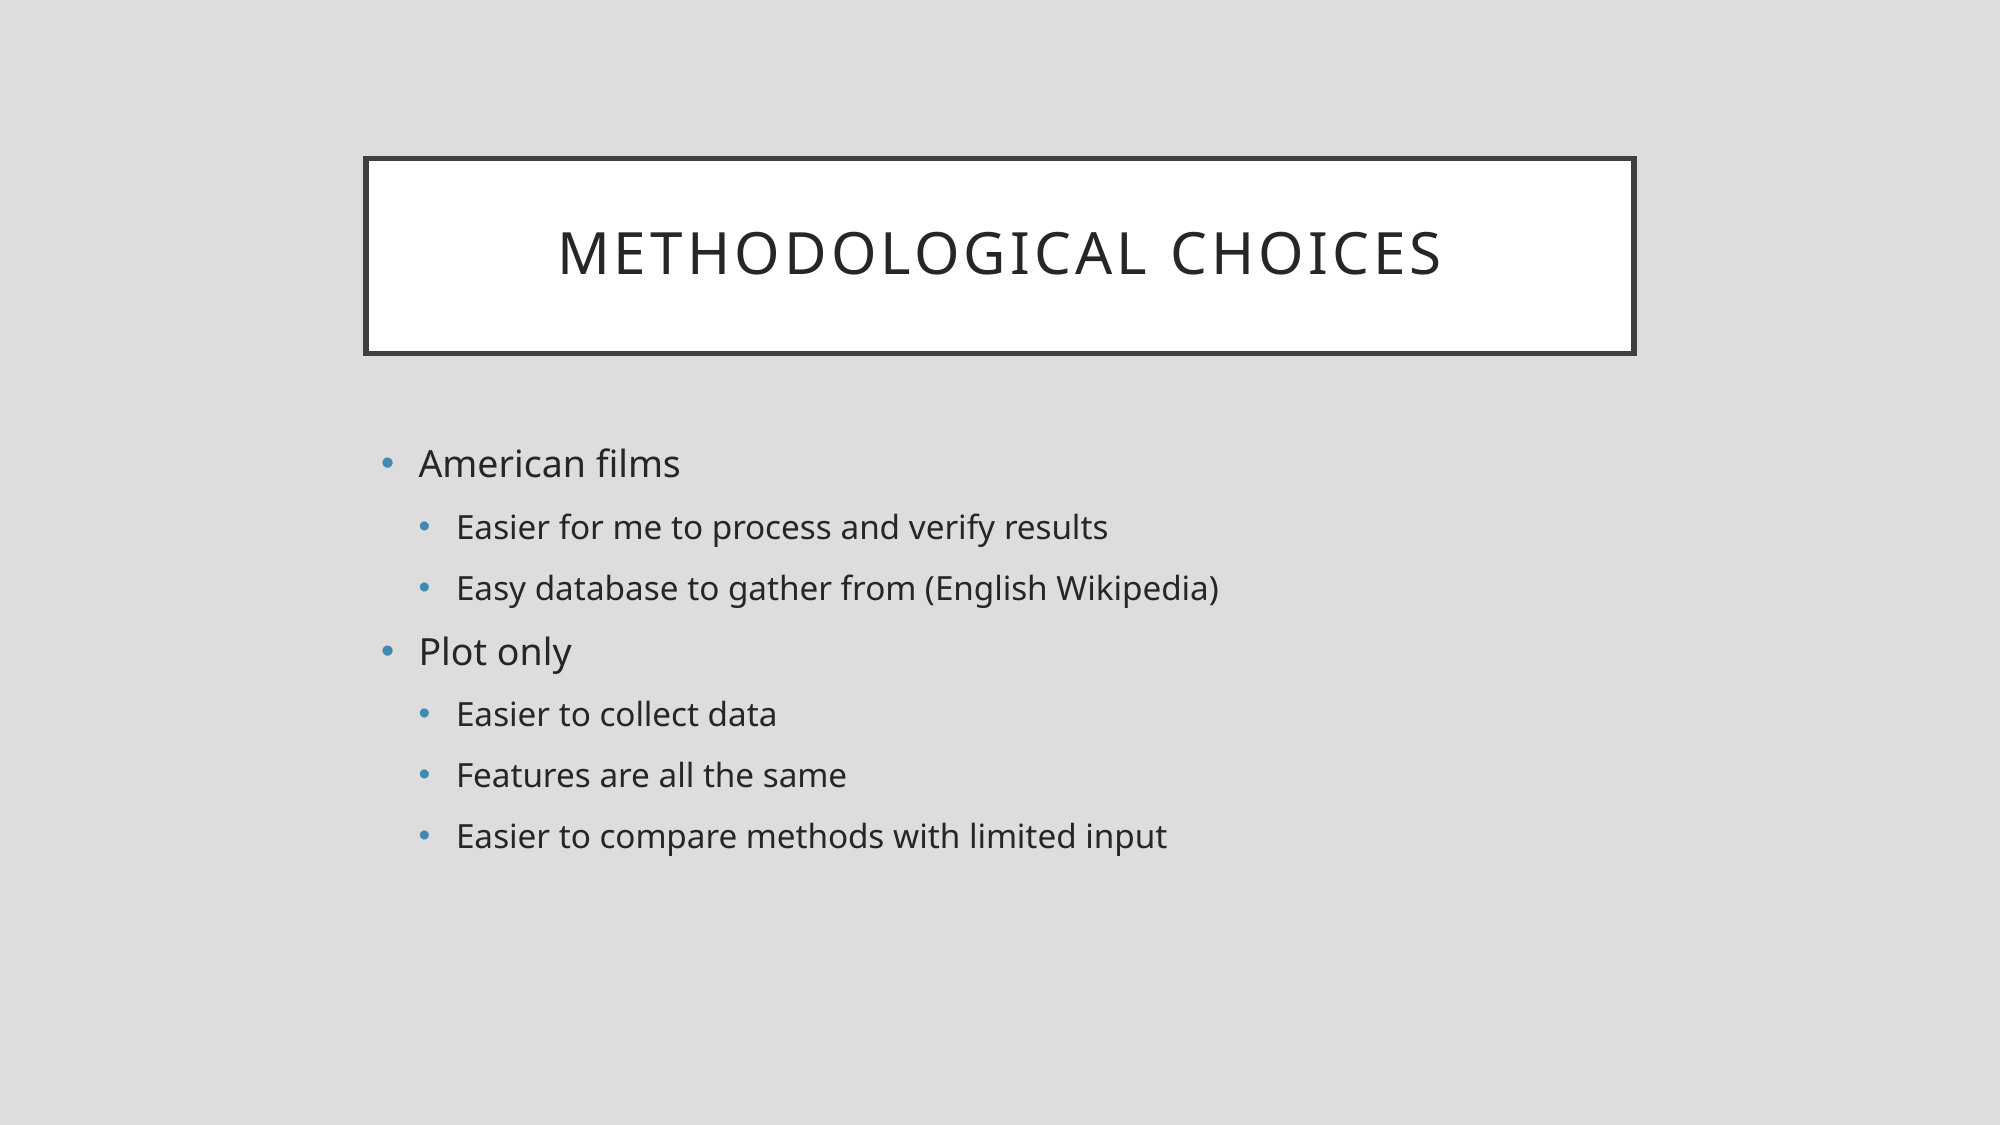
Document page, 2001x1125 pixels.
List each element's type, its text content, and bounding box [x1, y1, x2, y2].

title Methodological choices [363, 156, 1637, 356]
list American films Easier for me to process and verify results Easy database to gather from (English Wikipedia) Plot only Easier to collect data Features are all the same Easier to compare methods with limited input [366, 432, 1634, 942]
